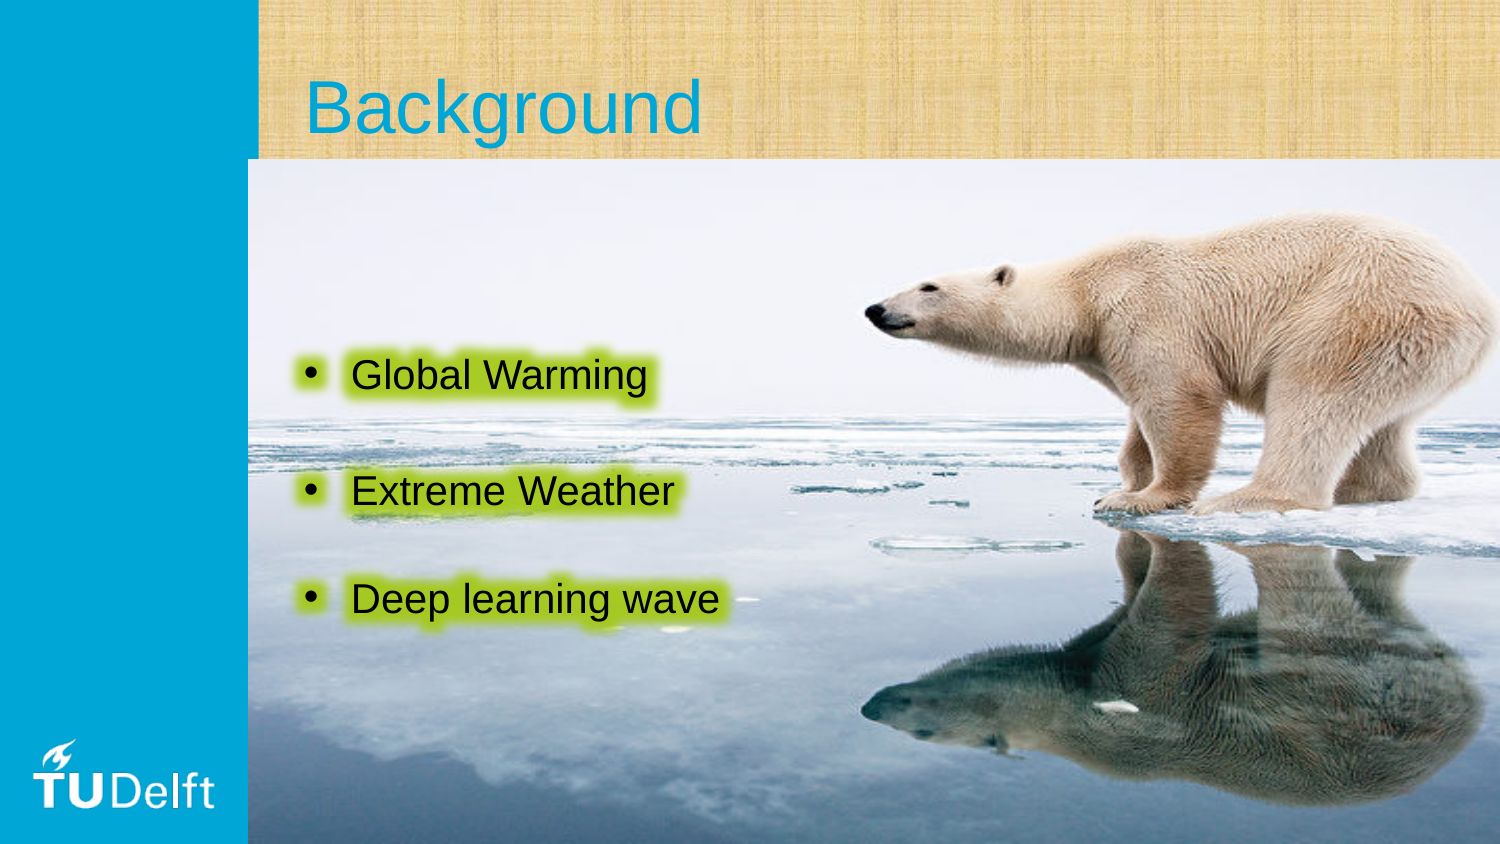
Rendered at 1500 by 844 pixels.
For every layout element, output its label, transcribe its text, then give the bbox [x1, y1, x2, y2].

picture [249, 0, 1500, 844]
title Background [289, 33, 1455, 157]
